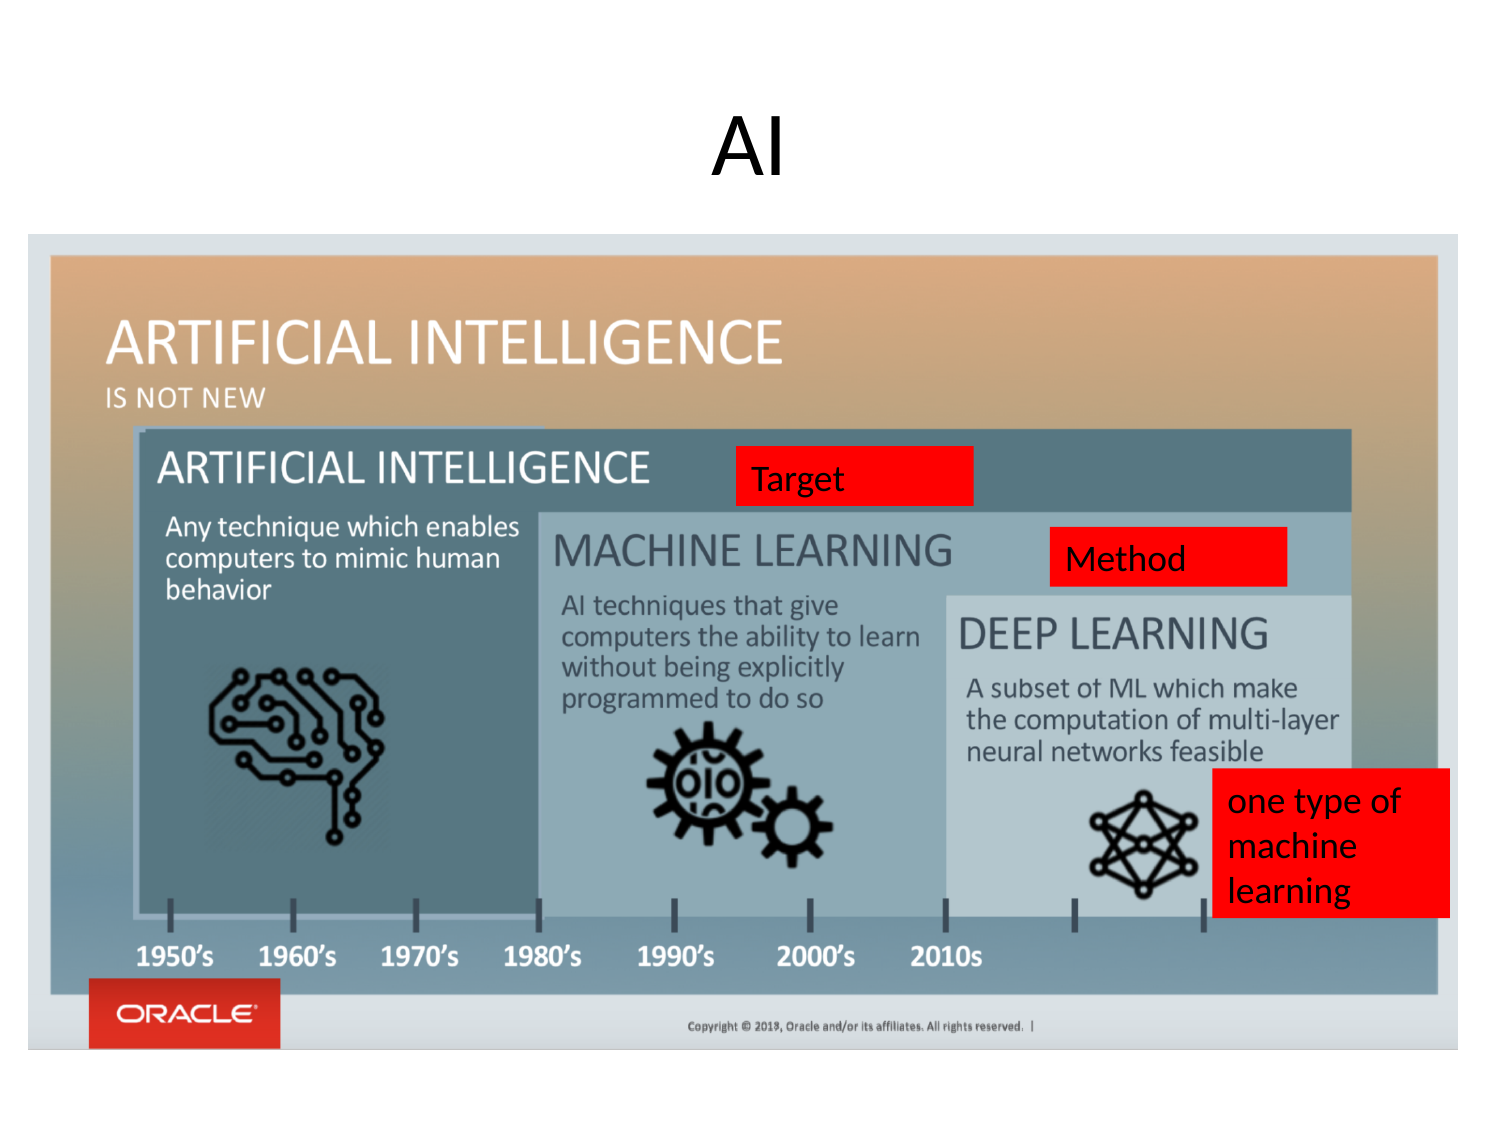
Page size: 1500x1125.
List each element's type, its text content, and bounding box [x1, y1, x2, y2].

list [27, 233, 1458, 1051]
title AI [75, 45, 1425, 232]
